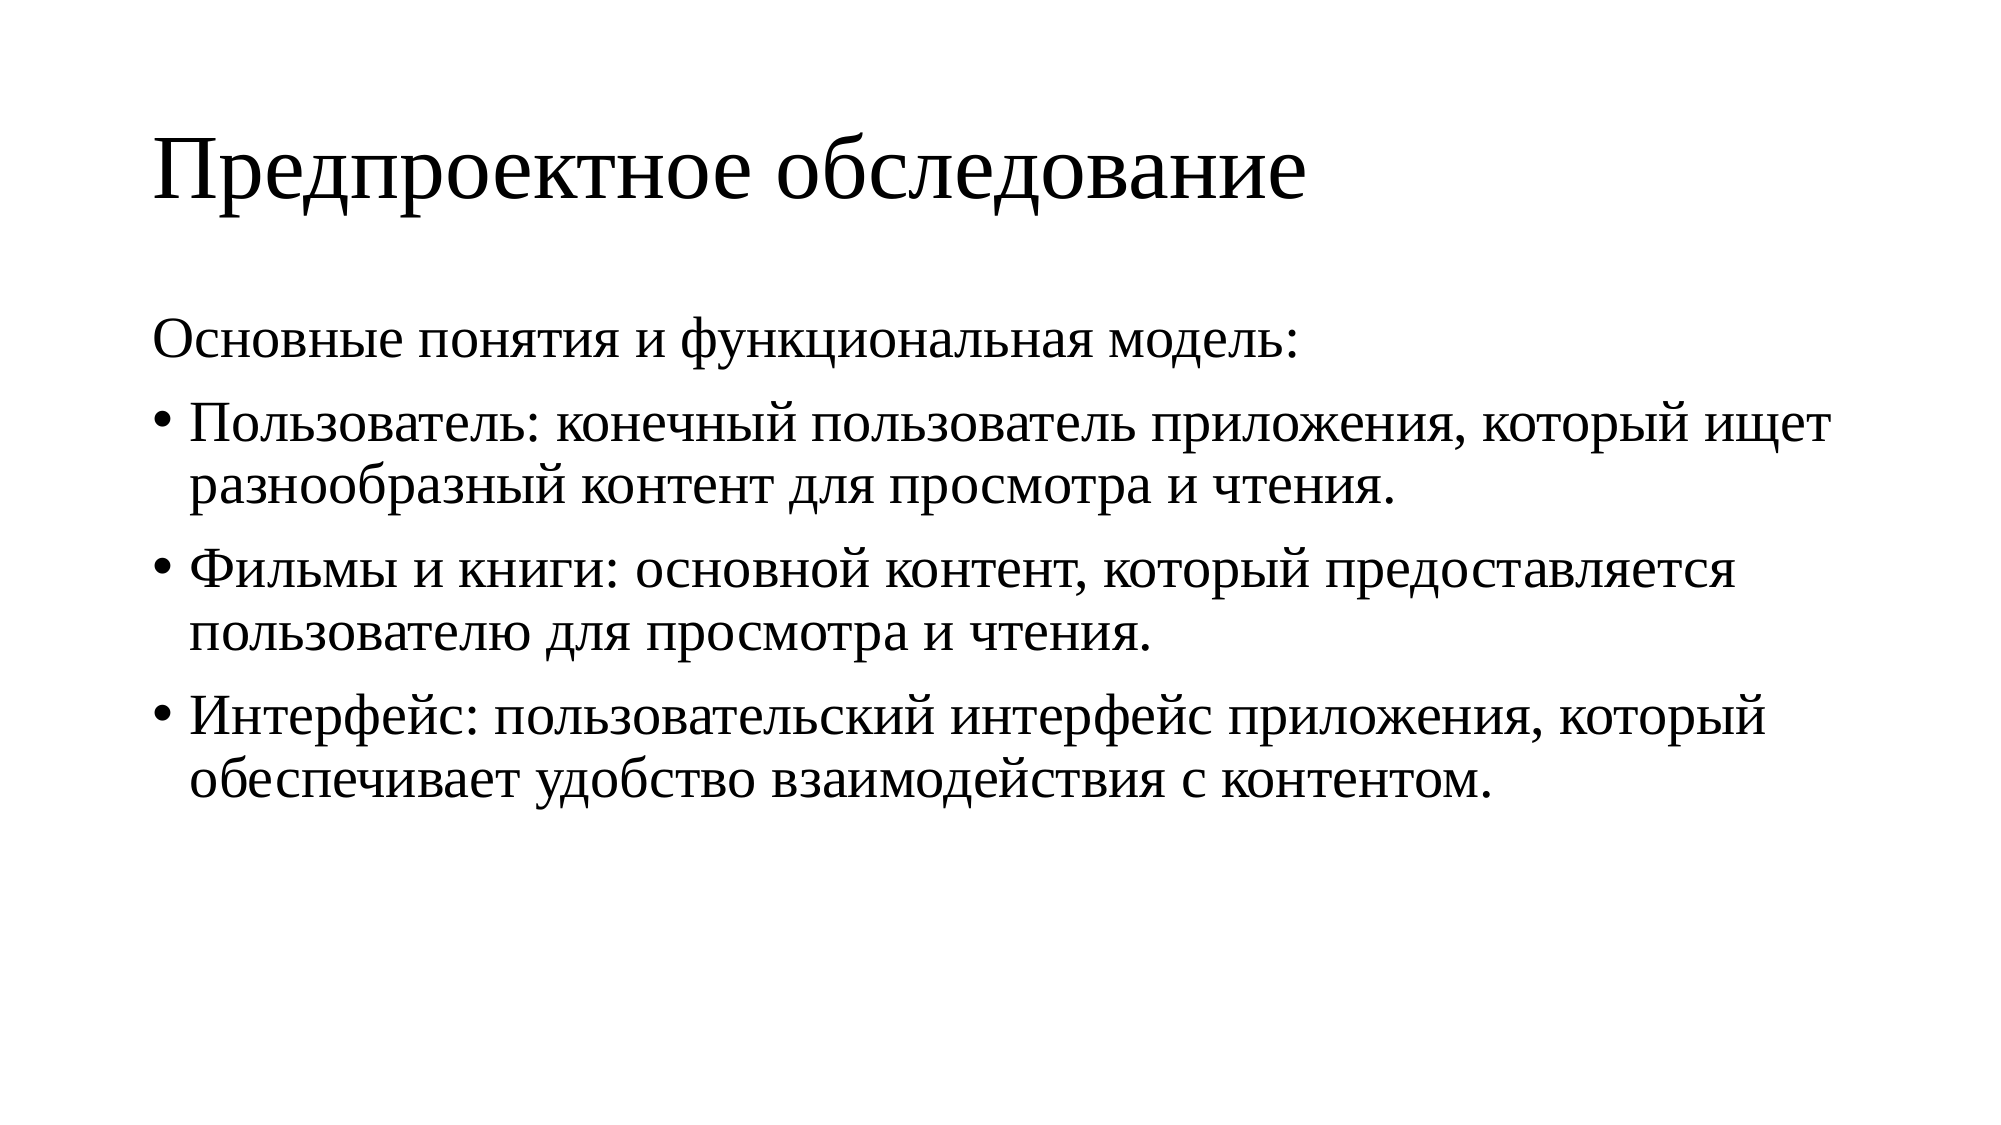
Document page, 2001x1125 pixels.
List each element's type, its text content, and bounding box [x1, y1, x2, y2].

title Предпроектное обследование [137, 59, 1863, 278]
list Основные понятия и функциональная модель: Пользователь: конечный пользователь приложения, который ищет разнообразный контент для просмотра и чтения. Фильмы и книги: основной контент, который предоставляется пользователю для просмотра и чтения. Интерфейс: пользовательский интерфейс приложения, который обеспечивает удобство взаимодействия с контентом. [137, 299, 1863, 1014]
